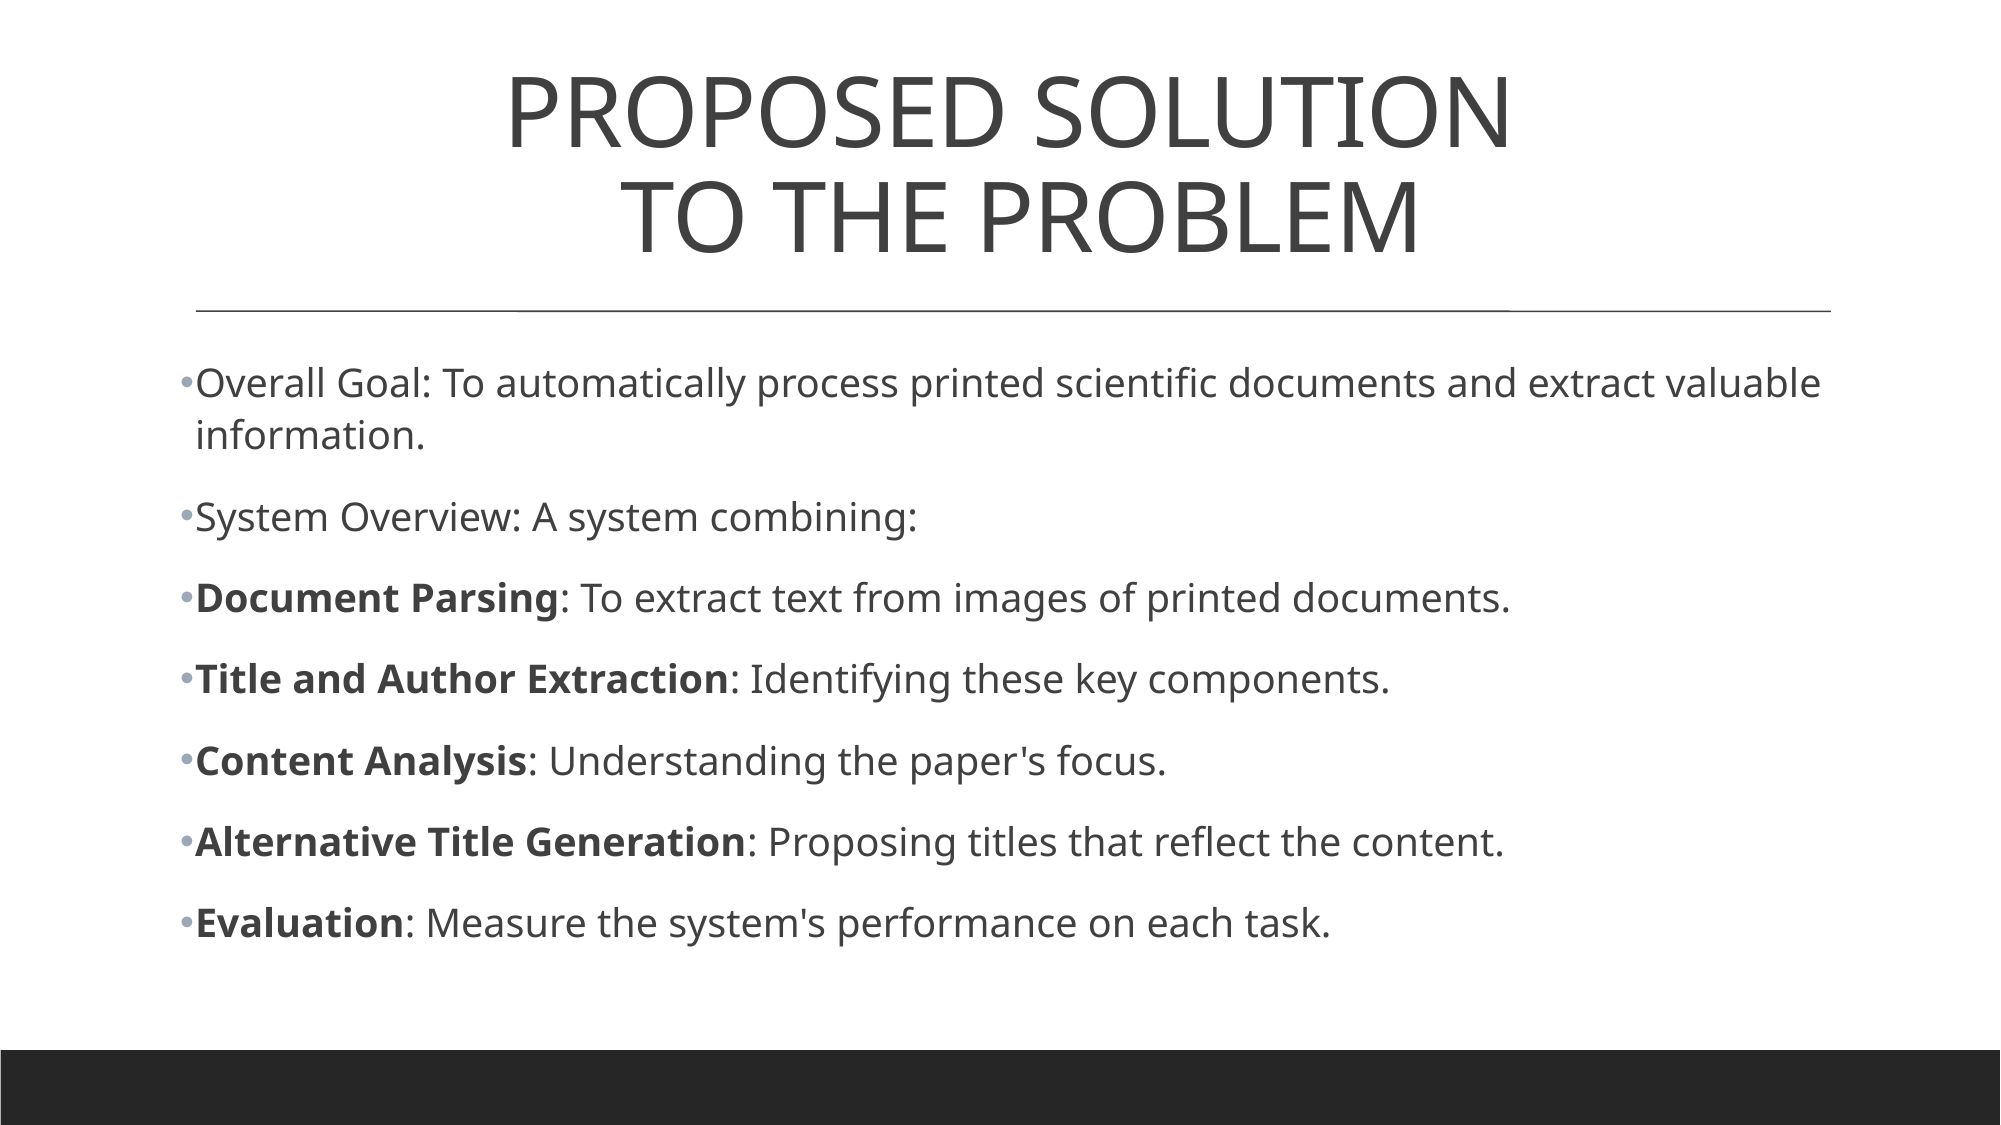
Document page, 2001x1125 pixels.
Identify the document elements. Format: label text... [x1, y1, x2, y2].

text_box PROPOSED SOLUTION TO THE PROBLEM [197, 43, 1848, 282]
text_box Overall Goal: To automatically process printed scientific documents and extract valuable information. System Overview: A system combining: Document Parsing: To extract text from images of printed documents. Title and Author Extraction: Identifying these key components. Content Analysis: Understanding the paper's focus. Alternative Title Generation: Proposing titles that reflect the content. Evaluation: Measure the system's performance on each task. [180, 345, 1830, 963]
